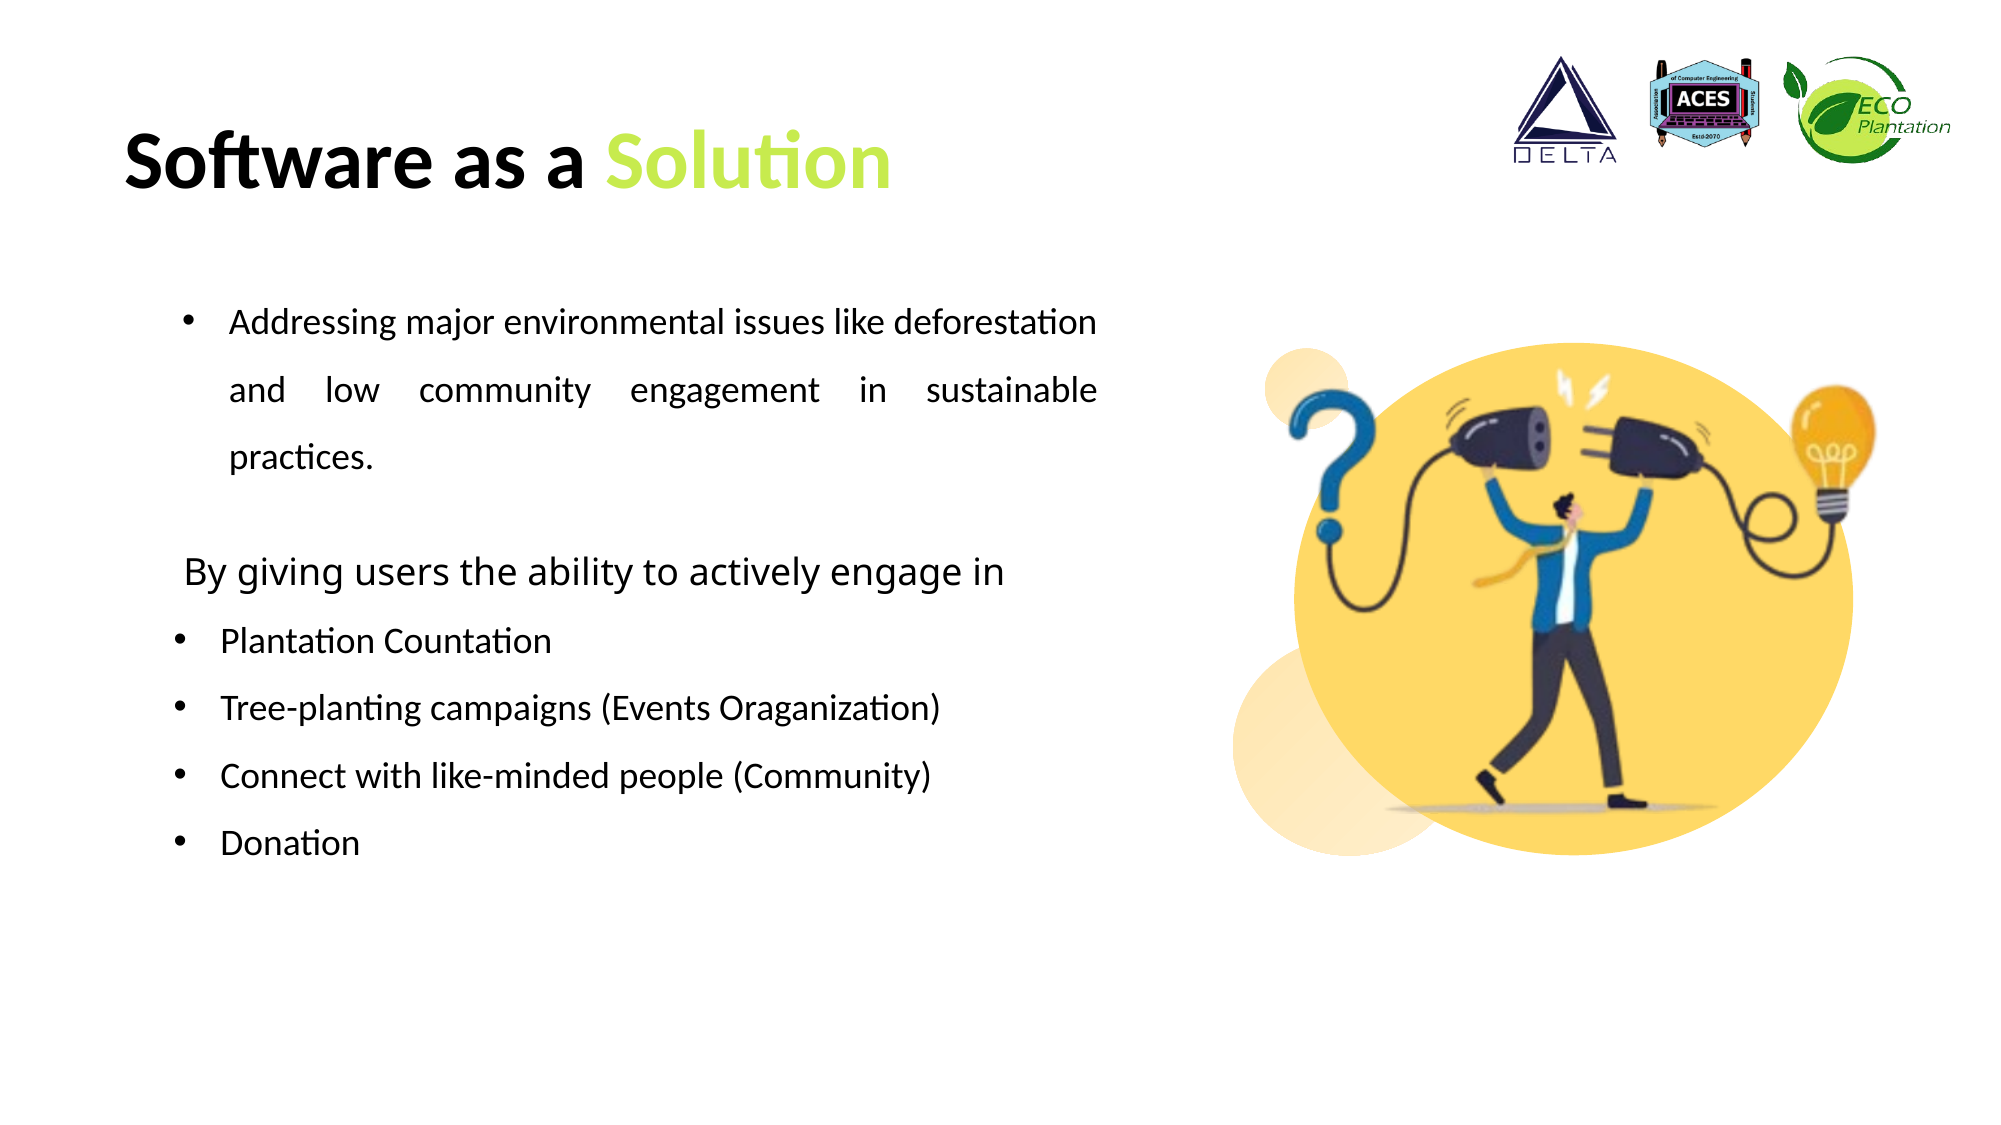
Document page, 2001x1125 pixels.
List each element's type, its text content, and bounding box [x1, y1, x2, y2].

picture [1500, 54, 1762, 167]
text_box [1774, 46, 1959, 175]
text_box Software as a Solution [109, 98, 1155, 213]
text_box By giving users the ability to actively engage in Plantation Countation Tree-planting campaigns (Events Oraganization) Connect with like-minded people (Community) Donation [158, 518, 1105, 871]
text_box Addressing major environmental issues like deforestation and low community engagement in sustainable practices. [167, 267, 1114, 485]
picture [1130, 269, 2000, 906]
